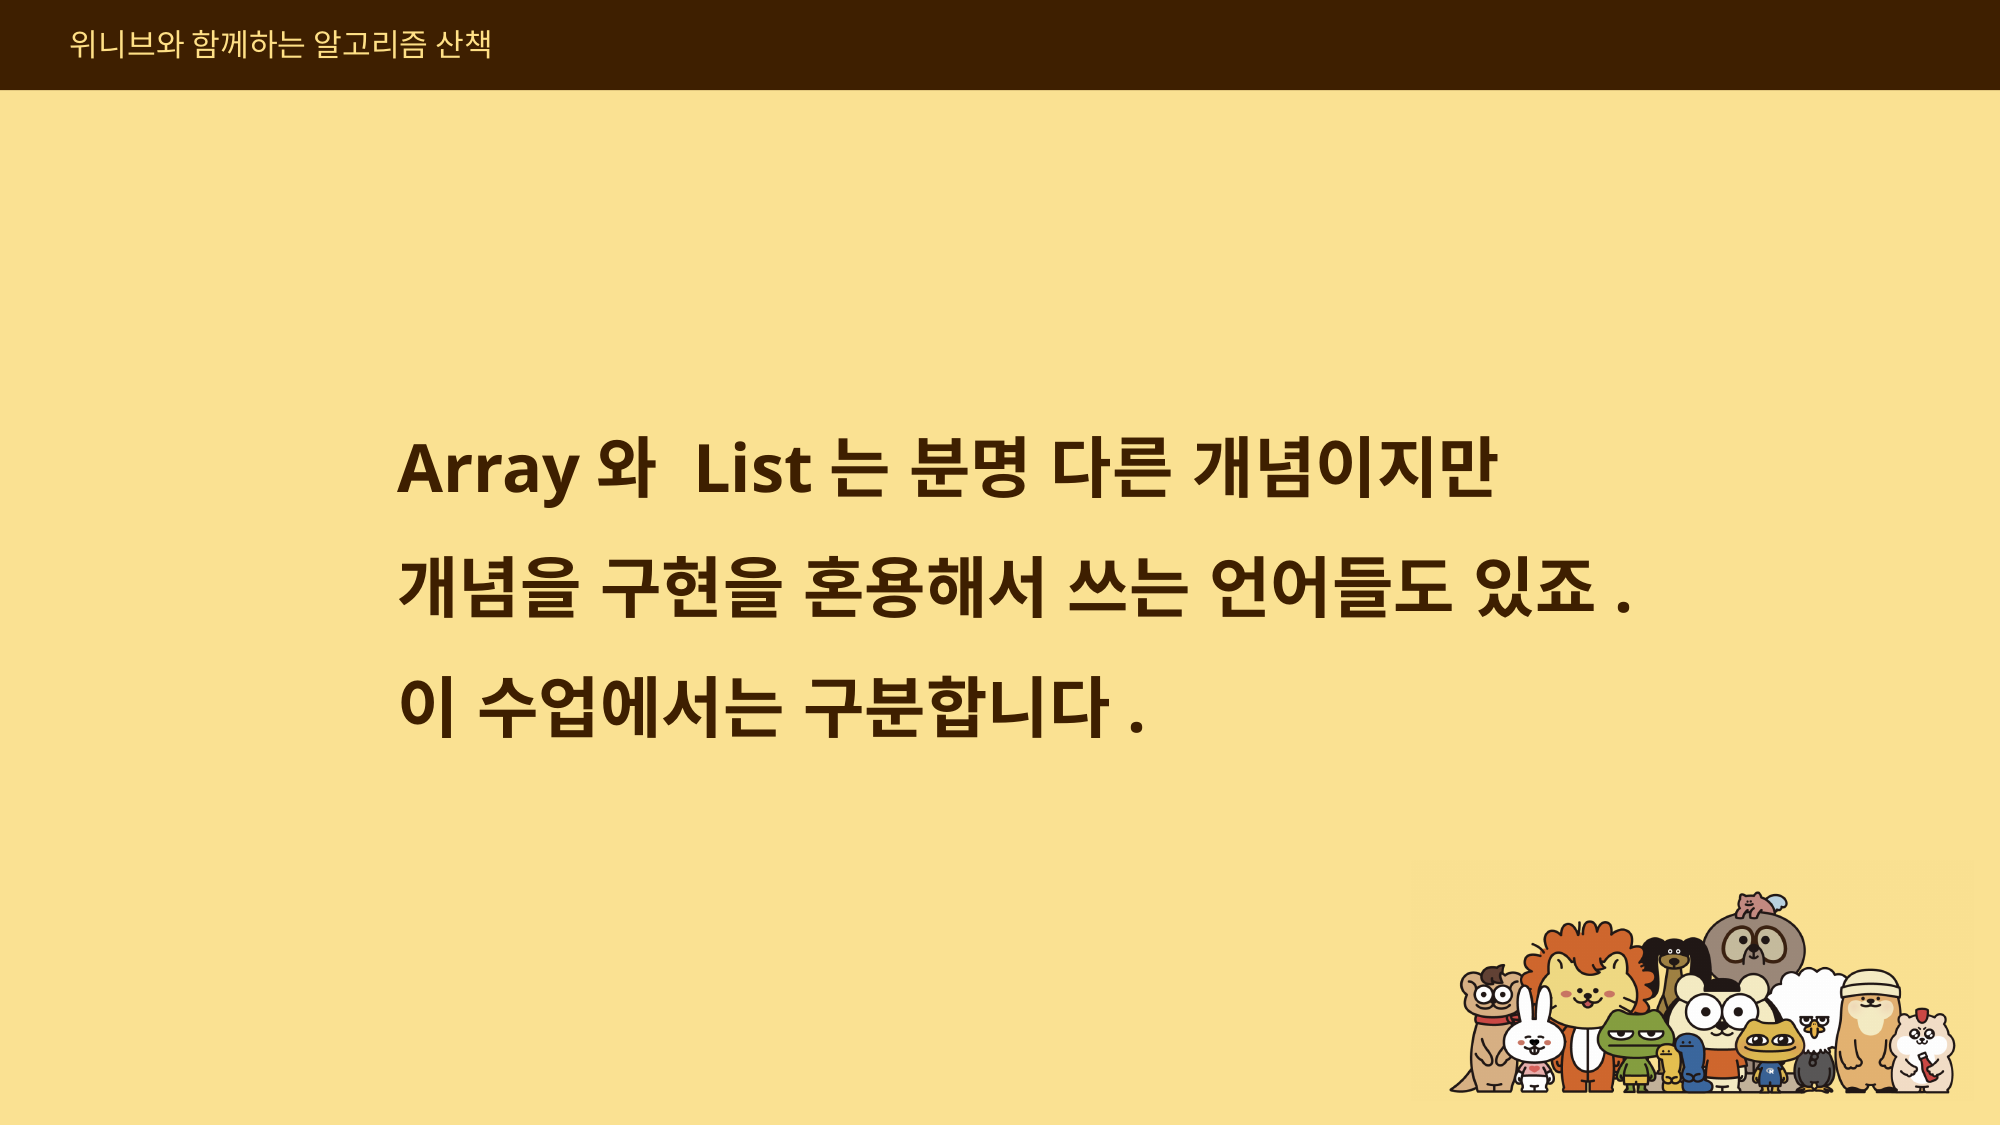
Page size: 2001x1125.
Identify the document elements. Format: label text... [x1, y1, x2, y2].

picture [1411, 860, 1974, 1101]
text_box Array와 List는 분명 다른 개념이지만 개념을 구현을 혼용해서 쓰는 언어들도 있죠. 이 수업에서는 구분합니다. [382, 378, 1616, 753]
text_box 위니브와 함께하는 알고리즘 산책 [54, 17, 805, 71]
text_box [0, 0, 2000, 91]
text_box [1618, 602, 1629, 612]
